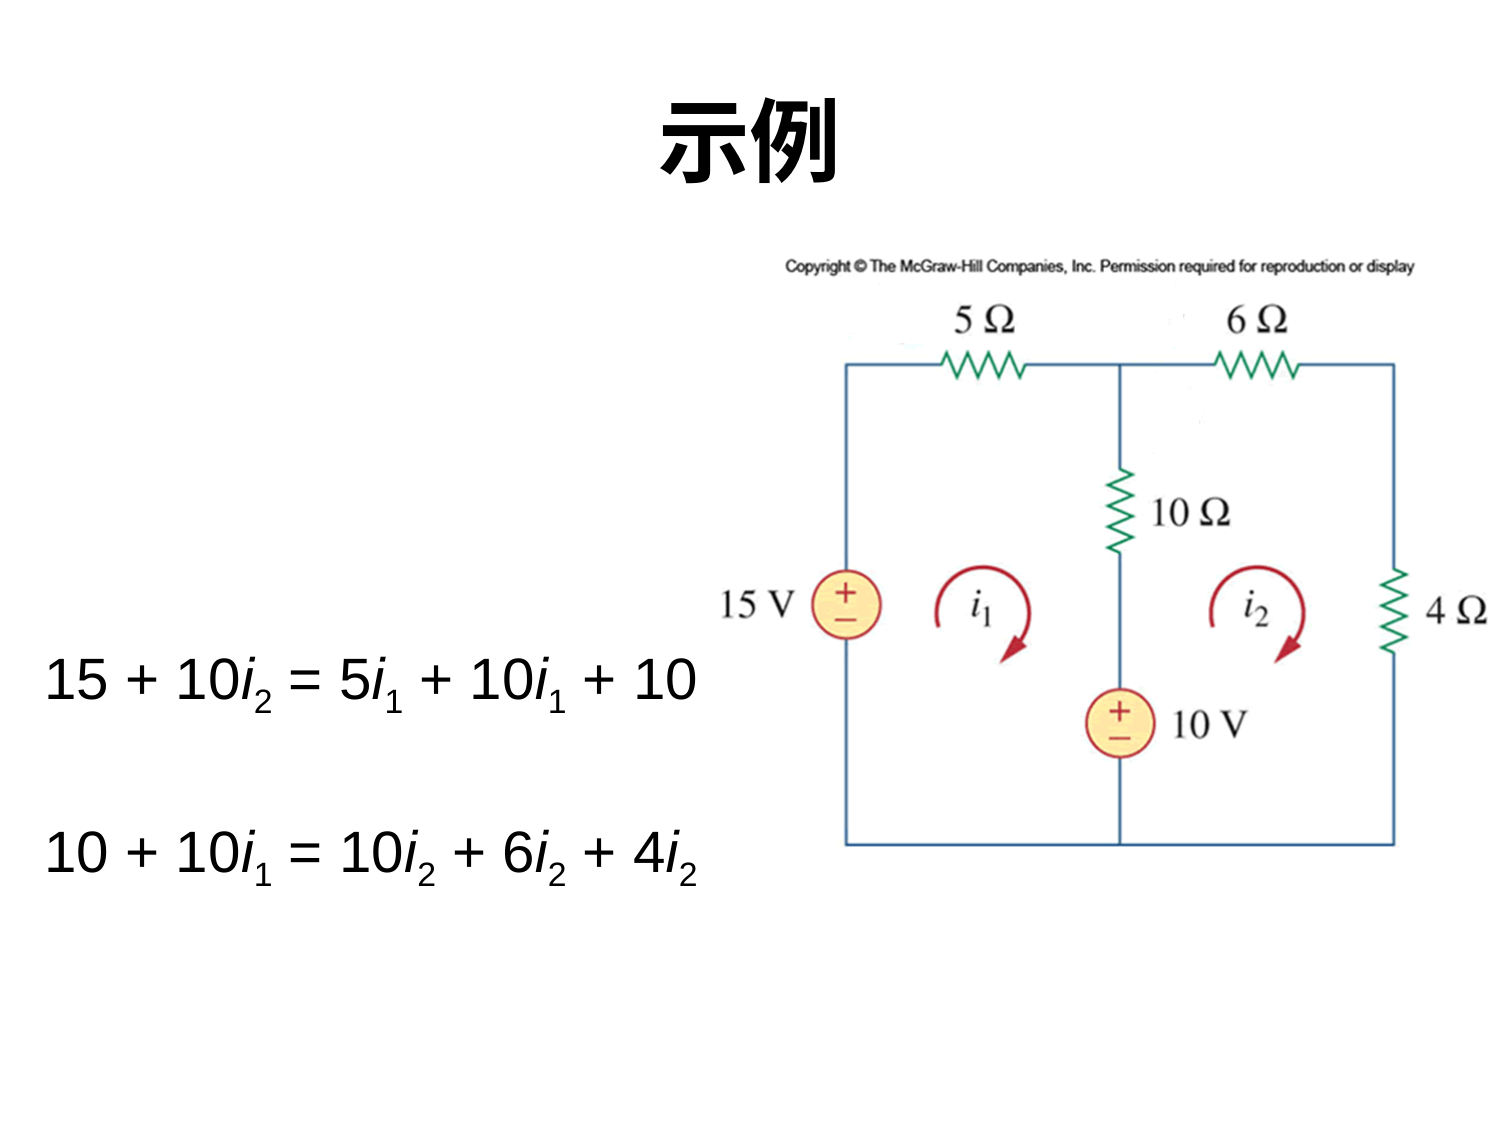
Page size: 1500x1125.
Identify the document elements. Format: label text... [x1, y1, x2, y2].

list 15 + 10i2 = 5i1 + 10i1 + 10 10 + 10i1 = 10i2 + 6i2 + 4i2 [29, 633, 1355, 1125]
title 示例 [75, 45, 1425, 233]
picture [712, 258, 1489, 849]
